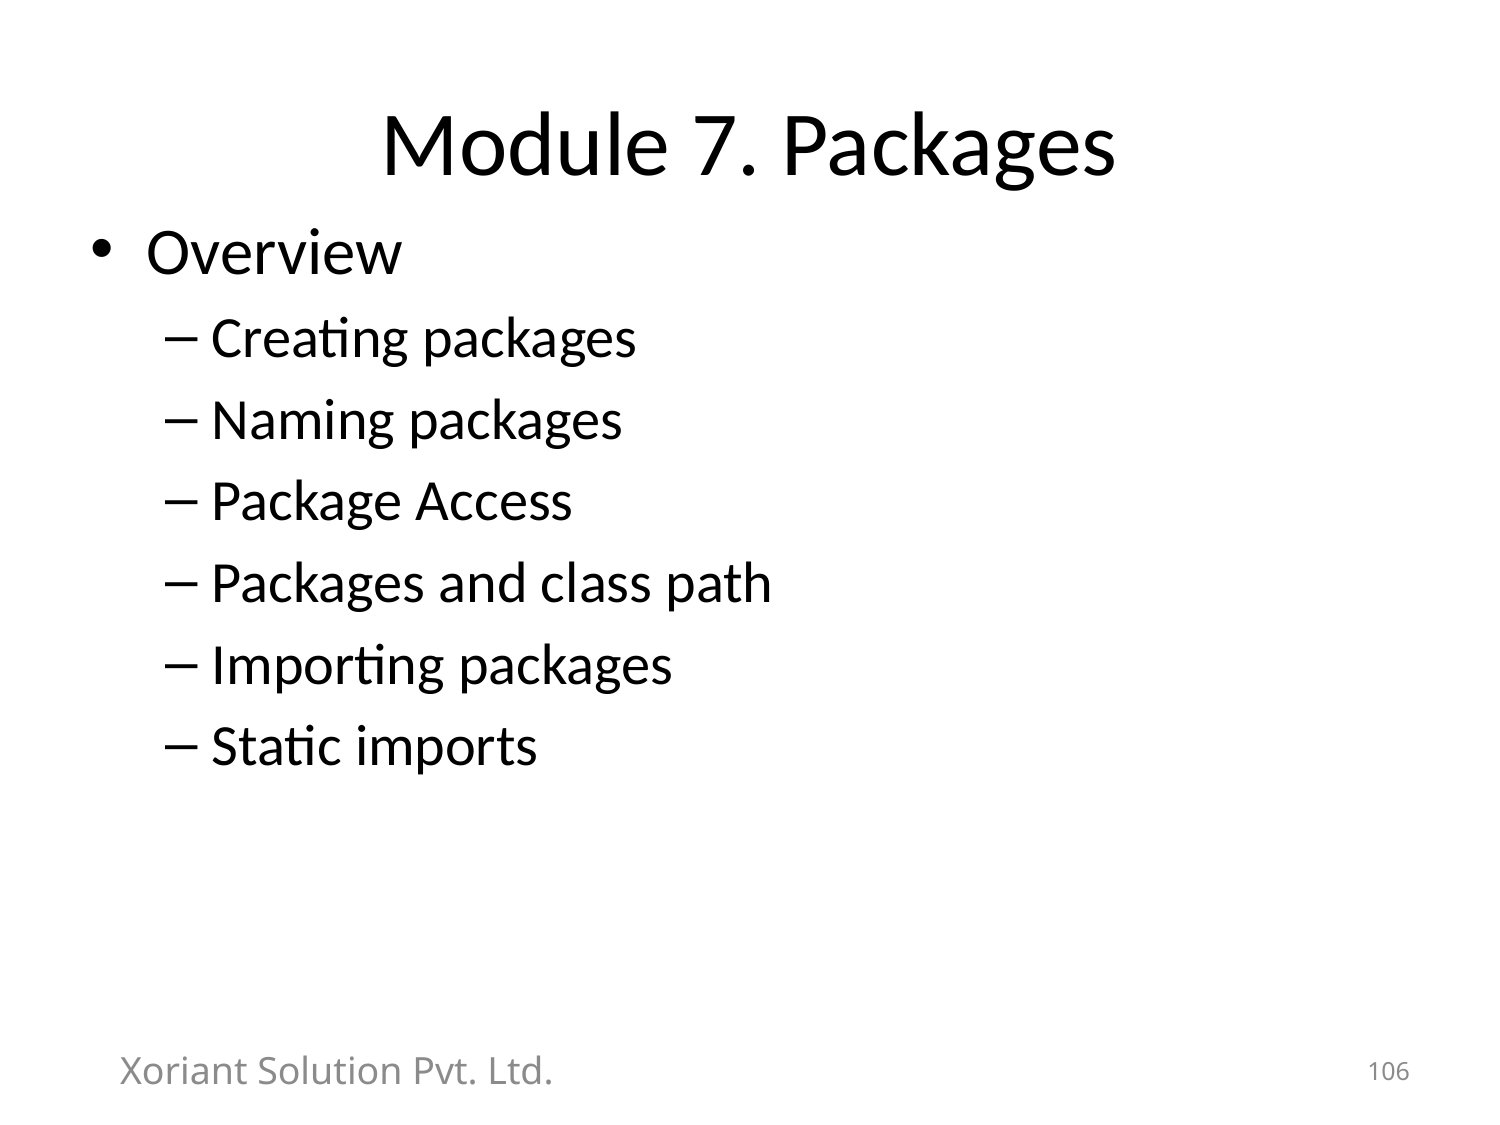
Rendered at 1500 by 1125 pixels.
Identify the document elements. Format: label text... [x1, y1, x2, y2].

list Overview Creating packages Naming packages Package Access Packages and class path Importing packages Static imports [75, 200, 1425, 1010]
footer Xoriant Solution Pvt. Ltd. [105, 1042, 675, 1103]
slide_number 106 [1325, 1042, 1425, 1103]
title Module 7. Packages [75, 45, 1425, 200]
